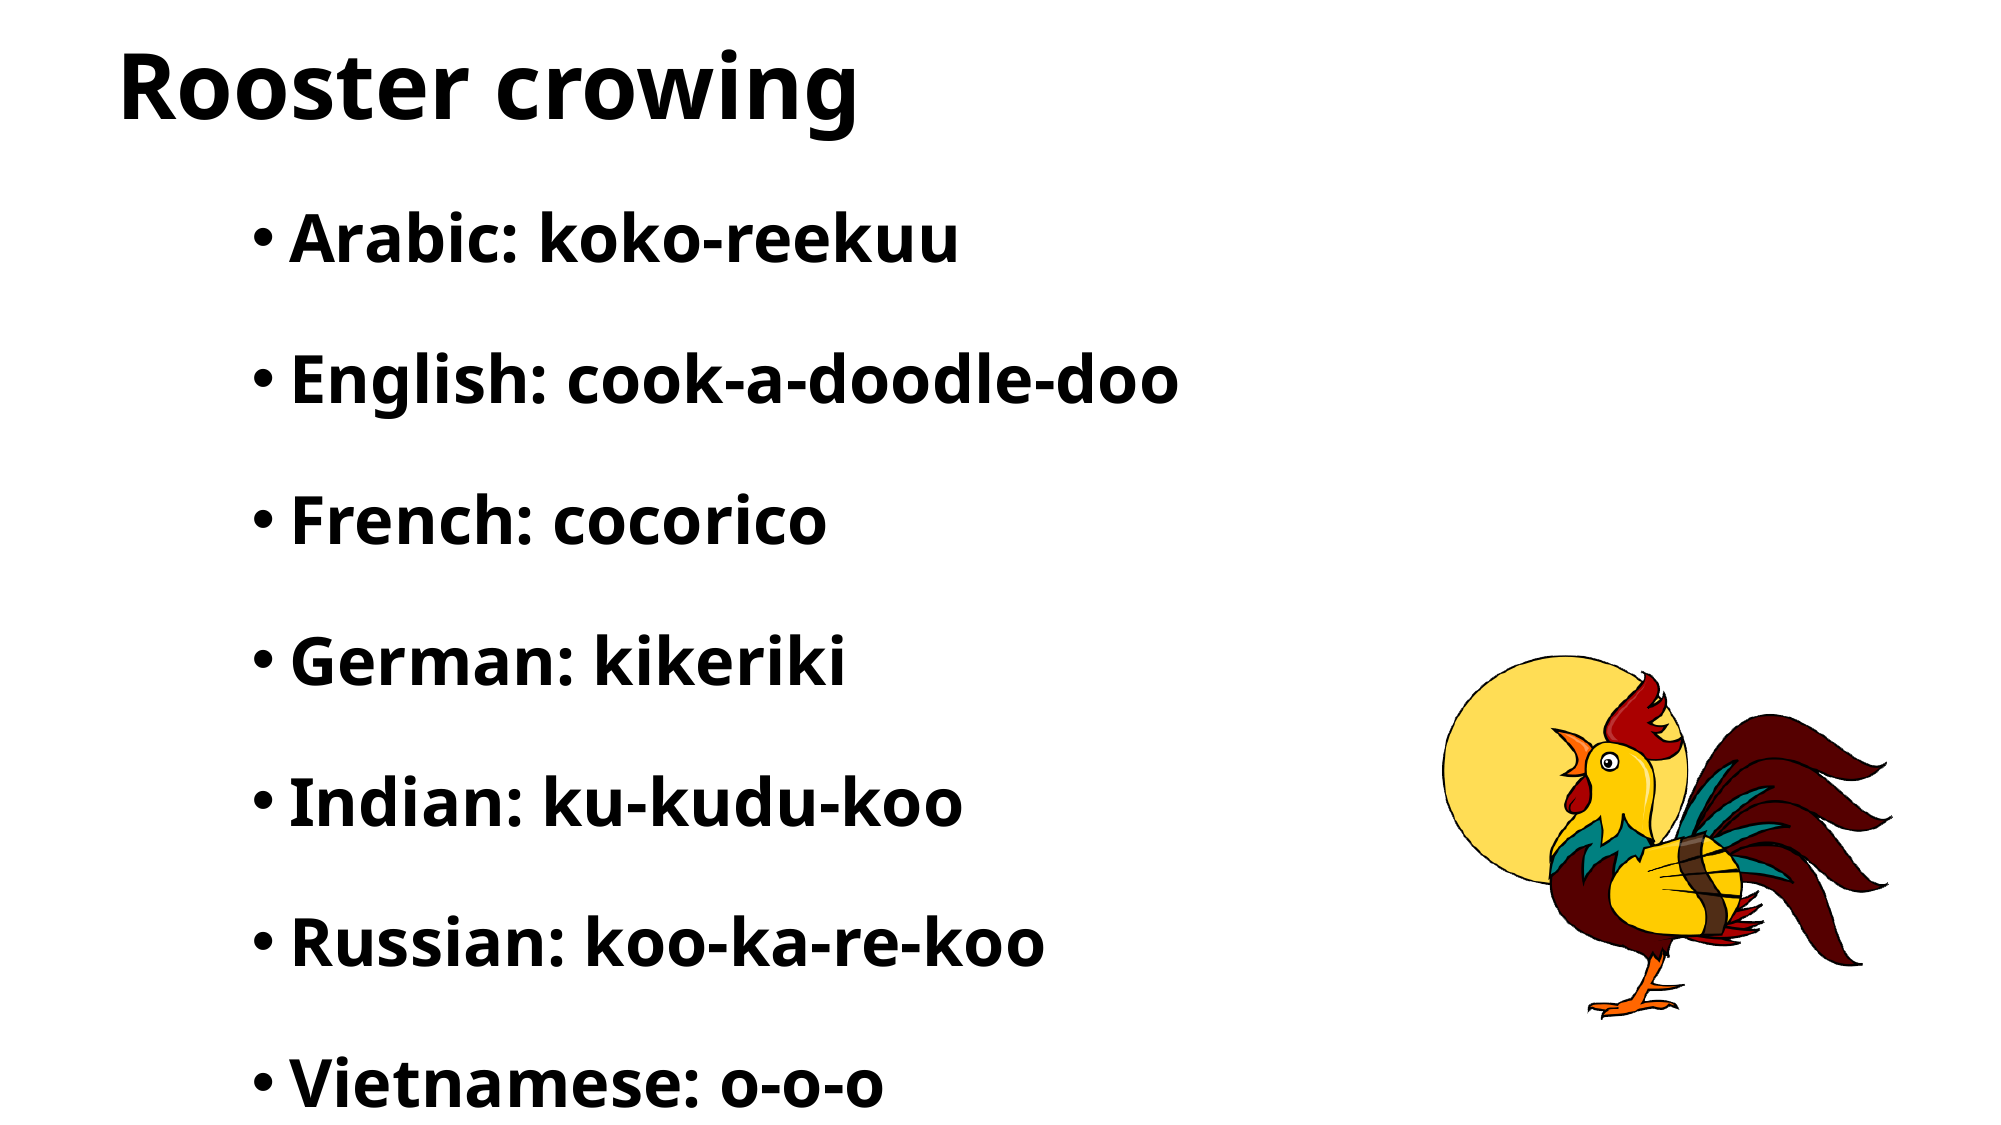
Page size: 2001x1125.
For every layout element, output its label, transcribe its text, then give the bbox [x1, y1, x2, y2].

picture [1420, 630, 1930, 1046]
list Arabic: koko-reekuu English: cook-a-doodle-doo French: cocorico German: kikeriki Indian: ku-kudu-koo Russian: koo-ka-re-koo Vietnamese: o-o-o [236, 148, 1750, 1125]
title Rooster crowing [101, 31, 1675, 149]
